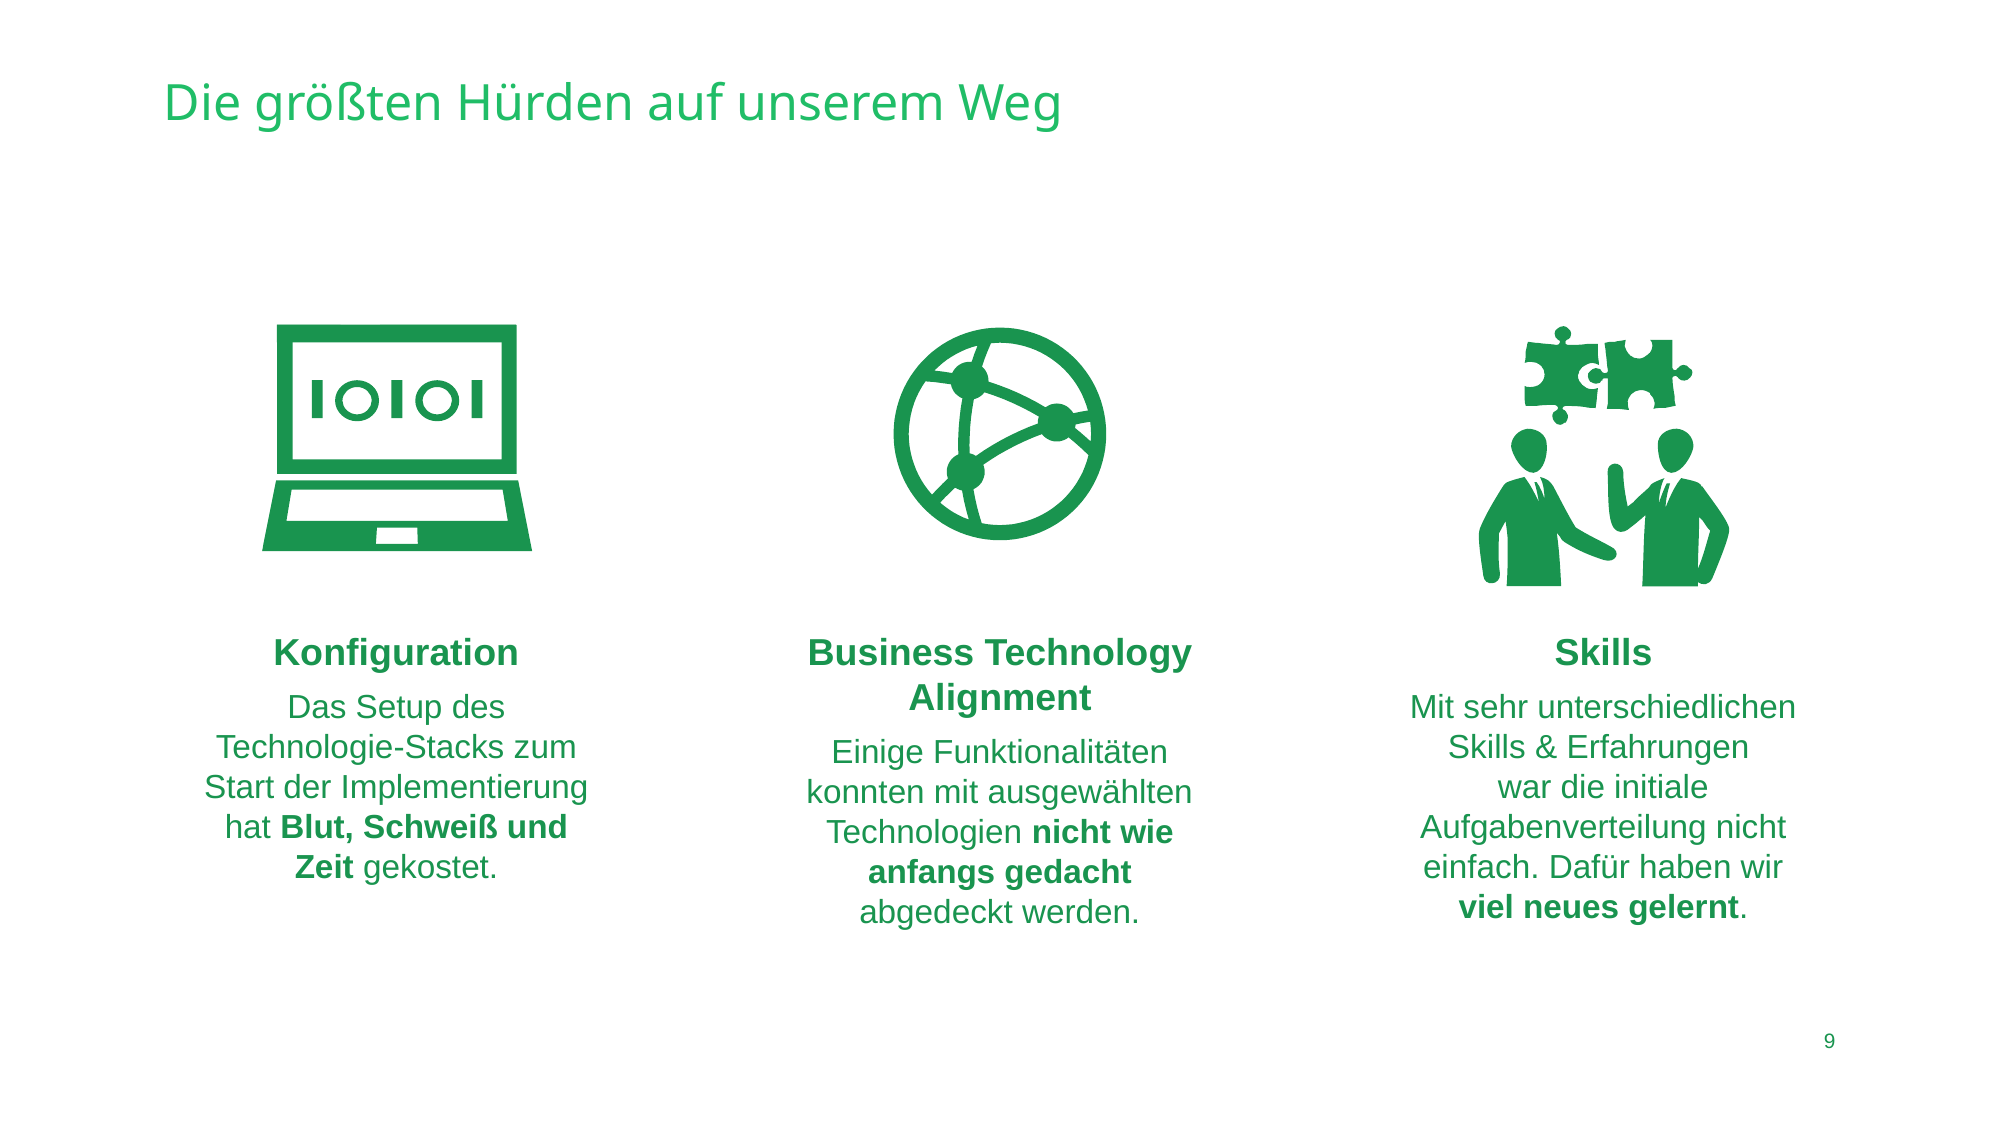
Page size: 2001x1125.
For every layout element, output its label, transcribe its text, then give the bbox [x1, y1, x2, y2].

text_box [793, 327, 1207, 953]
title Die größten Hürden auf unserem Weg [163, 70, 1837, 159]
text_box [1396, 326, 1811, 953]
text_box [189, 324, 604, 953]
